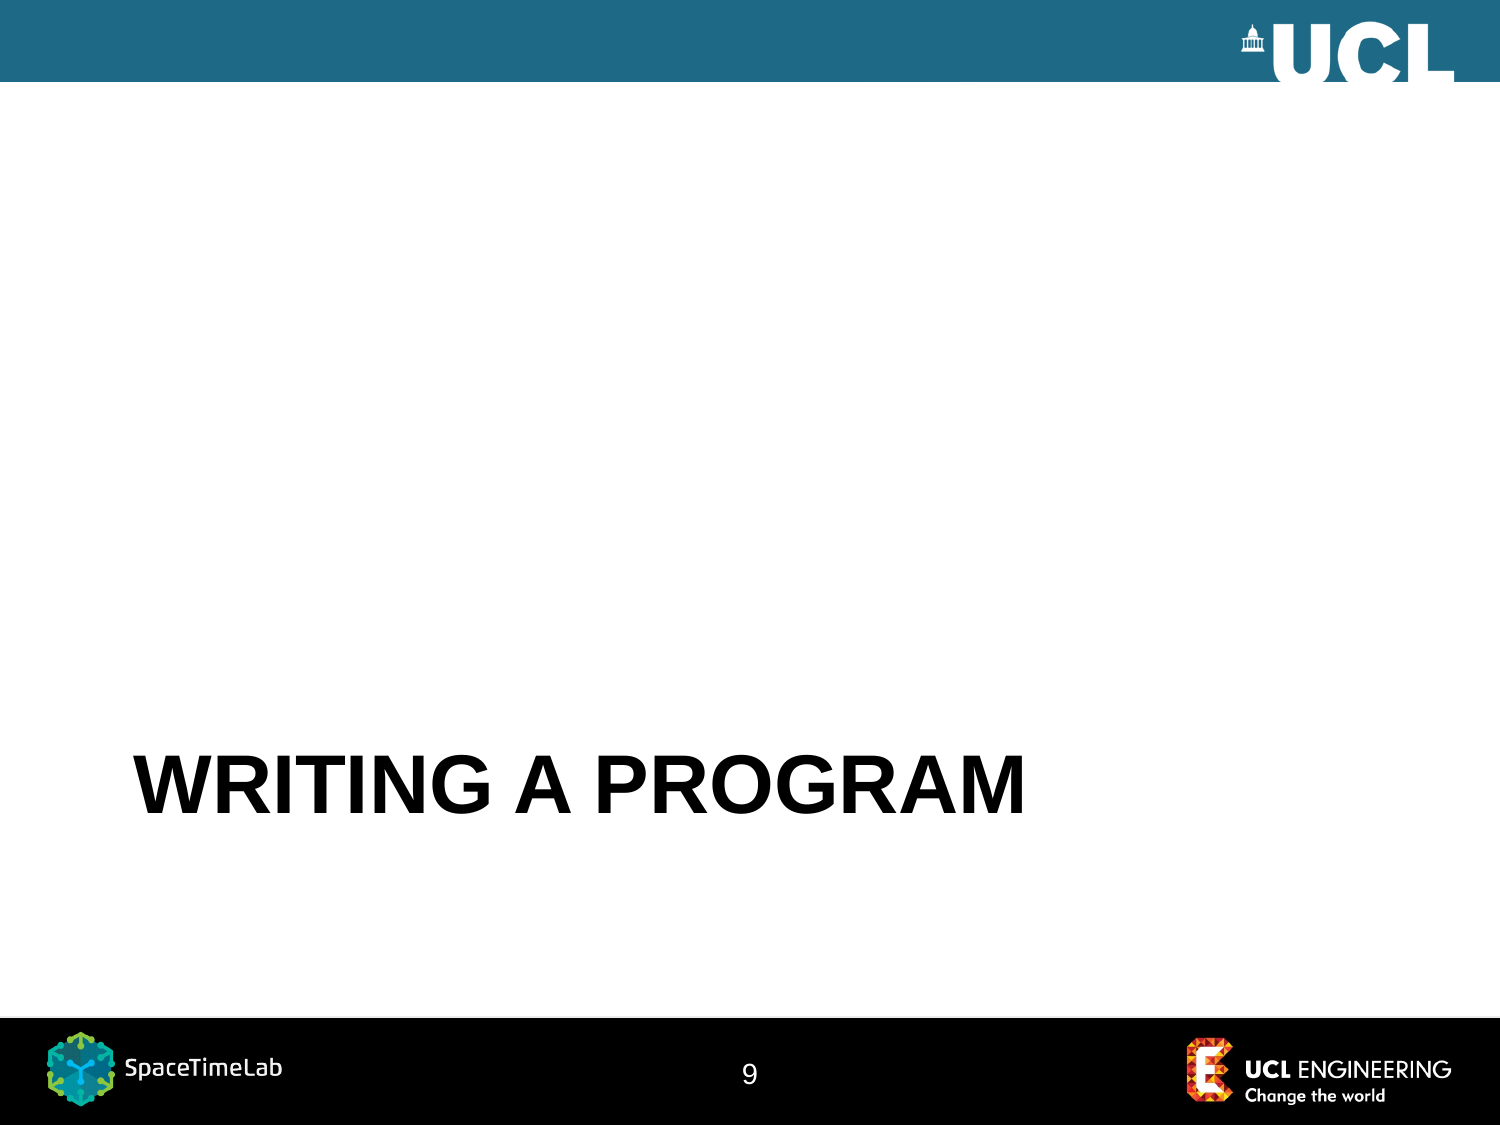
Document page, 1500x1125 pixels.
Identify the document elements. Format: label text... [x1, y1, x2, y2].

footer 9 [496, 1042, 1004, 1103]
title Writing a Program [118, 722, 1394, 947]
picture [0, 990, 1500, 1125]
